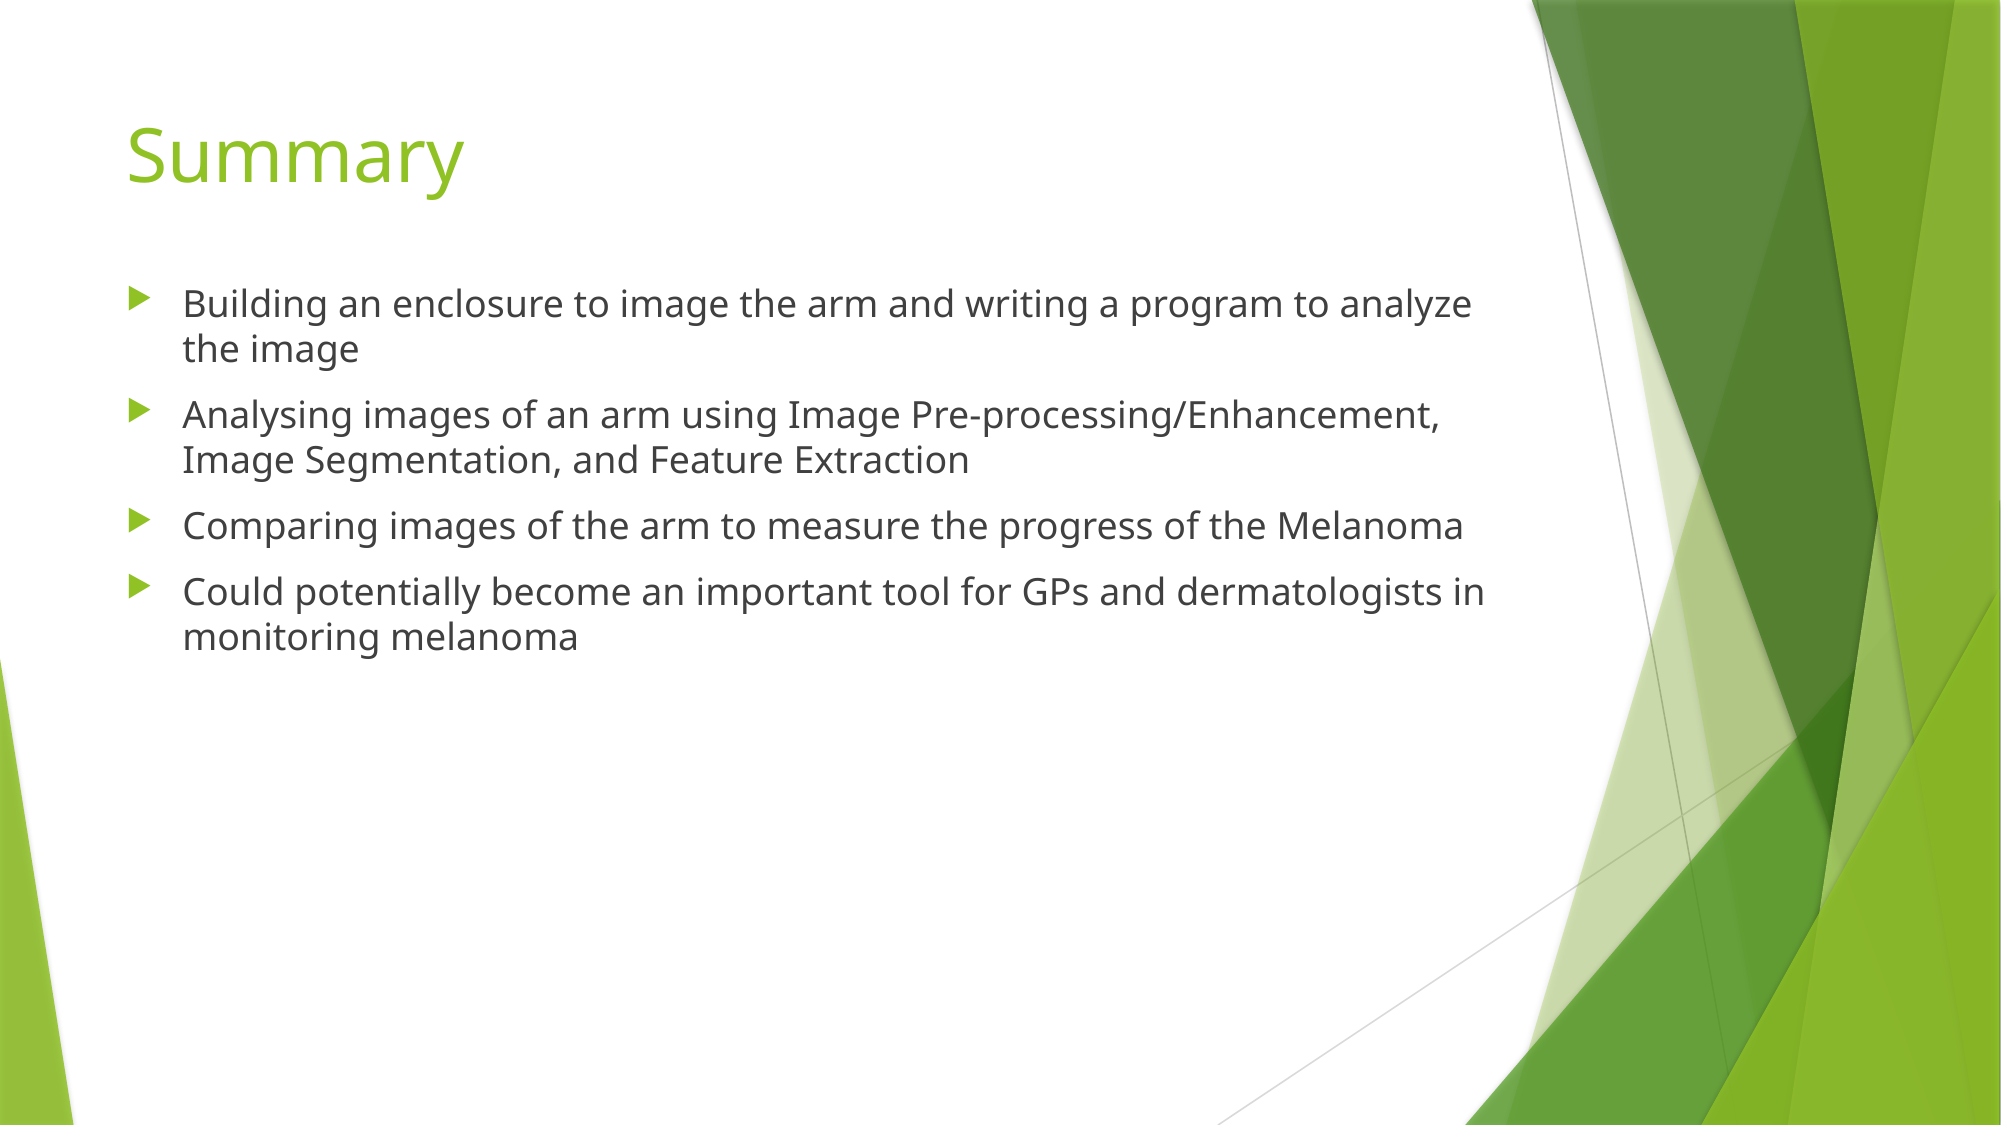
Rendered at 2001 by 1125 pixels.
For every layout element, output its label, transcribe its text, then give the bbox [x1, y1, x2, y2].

title Summary [111, 99, 1522, 273]
list Building an enclosure to image the arm and writing a program to analyze the image Analysing images of an arm using Image Pre-processing/Enhancement, Image Segmentation, and Feature Extraction Comparing images of the arm to measure the progress of the Melanoma Could potentially become an important tool for GPs and dermatologists in monitoring melanoma [111, 273, 1522, 992]
